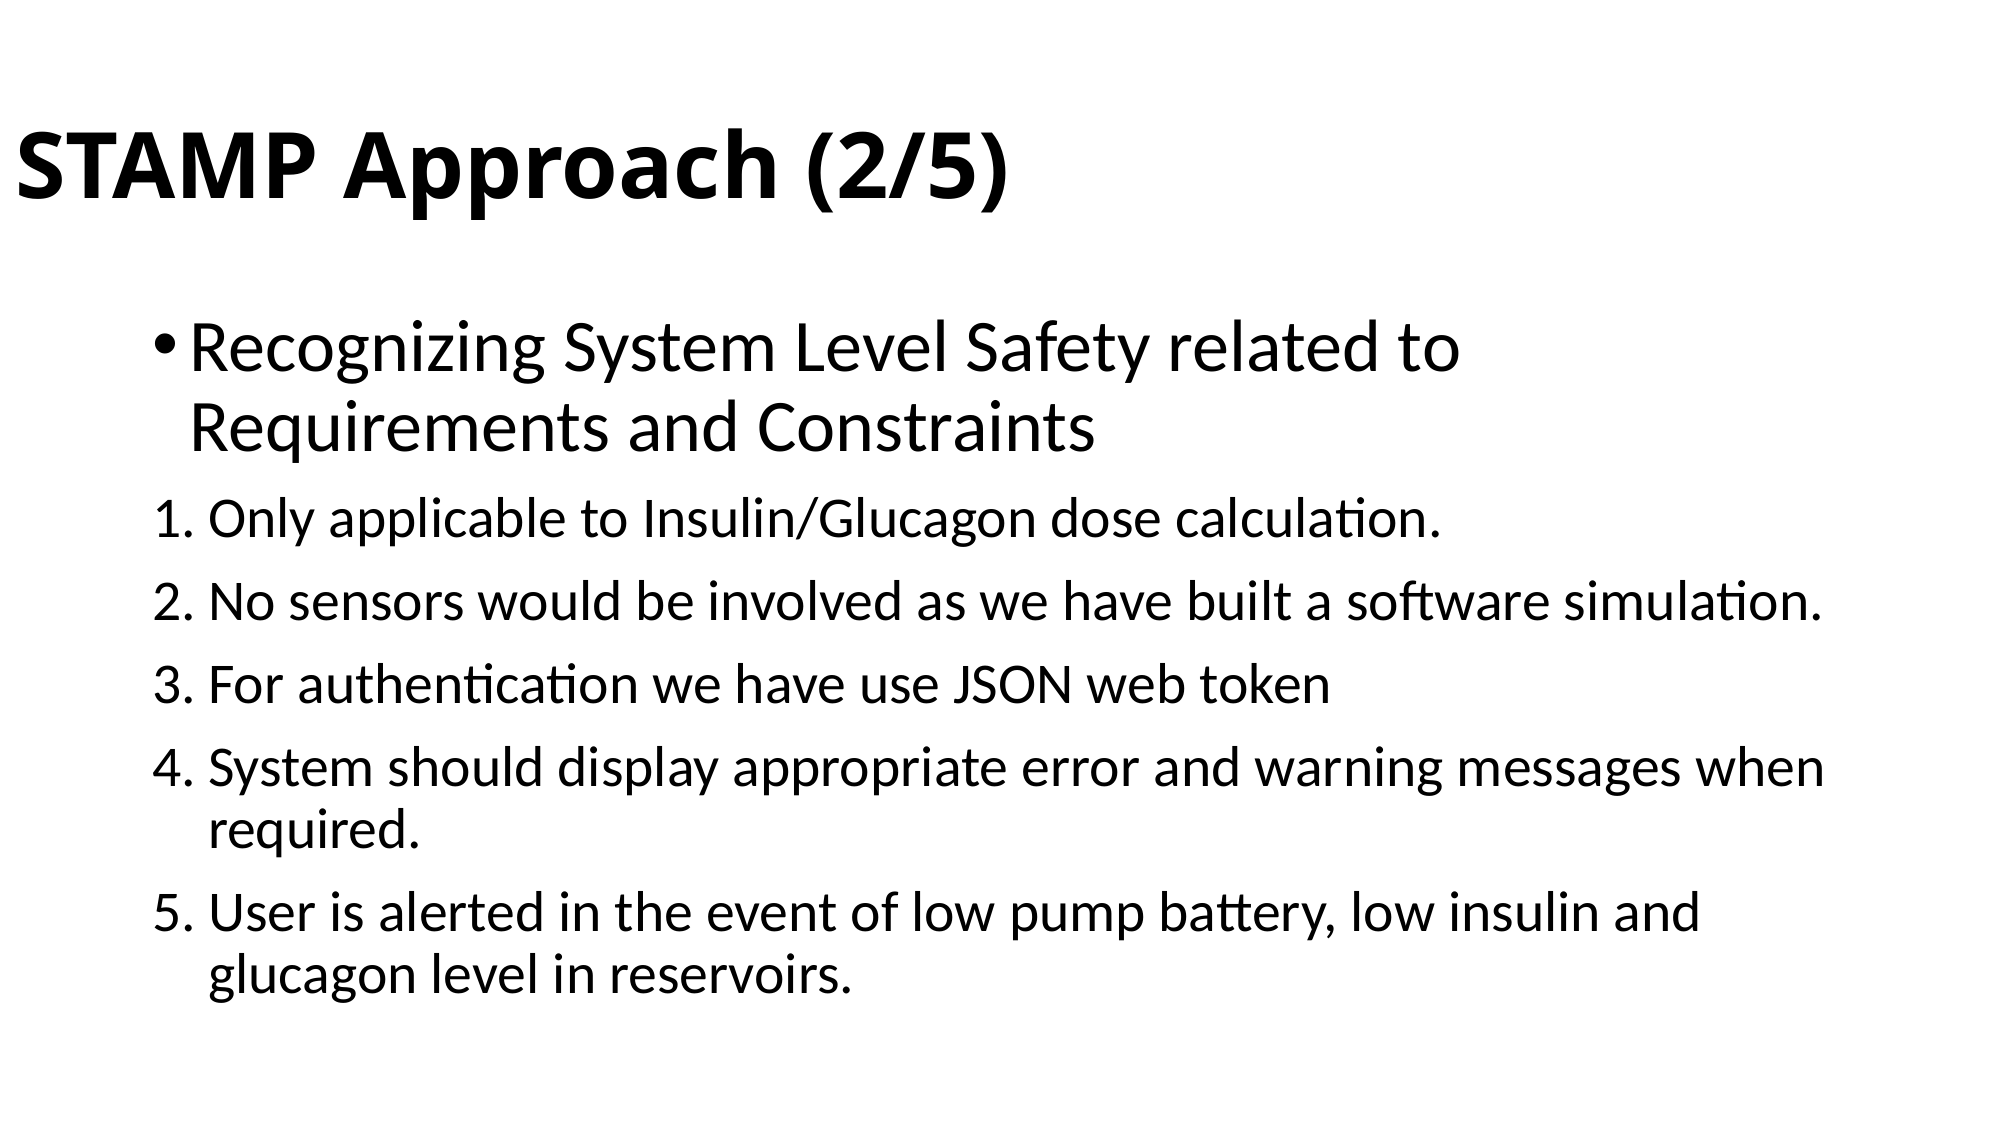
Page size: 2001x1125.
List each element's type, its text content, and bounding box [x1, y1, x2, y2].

title STAMP Approach (2/5) [0, 59, 1863, 278]
list Recognizing System Level Safety related to Requirements and Constraints Only applicable to Insulin/Glucagon dose calculation. No sensors would be involved as we have built a software simulation. For authentication we have use JSON web token System should display appropriate error and warning messages when required. User is alerted in the event of low pump battery, low insulin and glucagon level in reservoirs. [137, 299, 1863, 1014]
